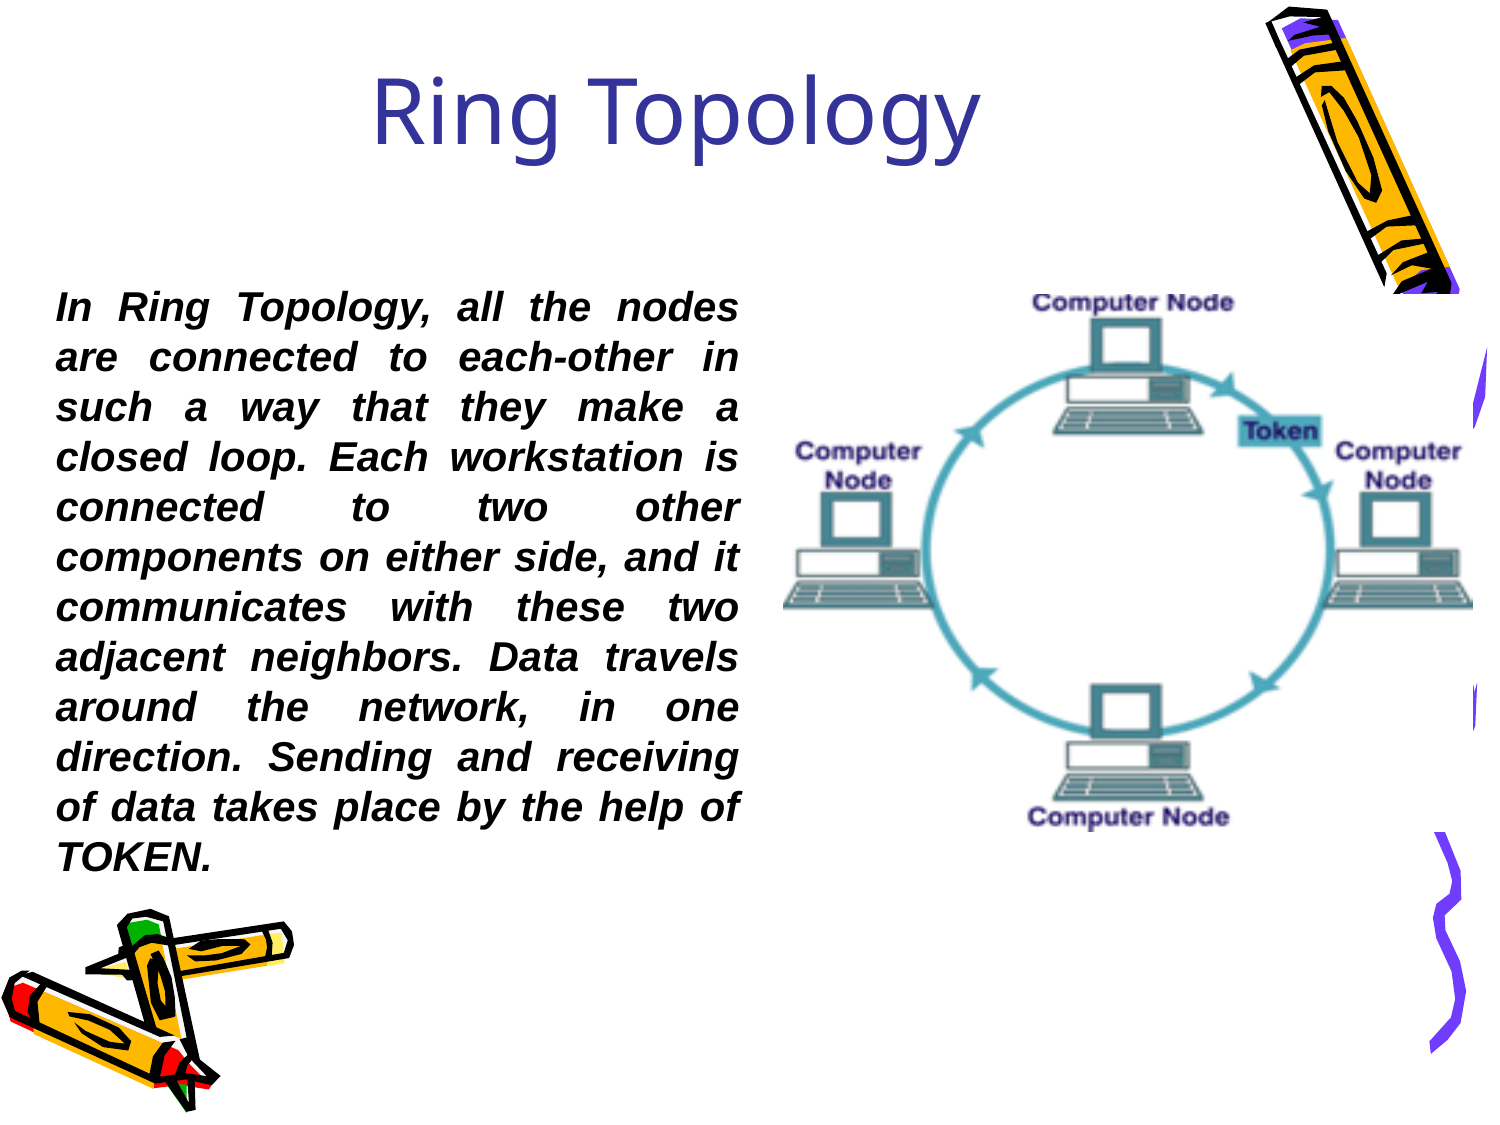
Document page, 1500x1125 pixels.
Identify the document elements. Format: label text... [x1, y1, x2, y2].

text_box In Ring Topology, all the nodes are connected to each-other in such a way that they make a closed loop. Each workstation is connected to two other components on either side, and it communicates with these two adjacent neighbors. Data travels around the network, in one direction. Sending and receiving of data takes place by the help of TOKEN. [40, 272, 755, 888]
title Ring Topology [112, 62, 1240, 171]
picture [783, 294, 1473, 832]
